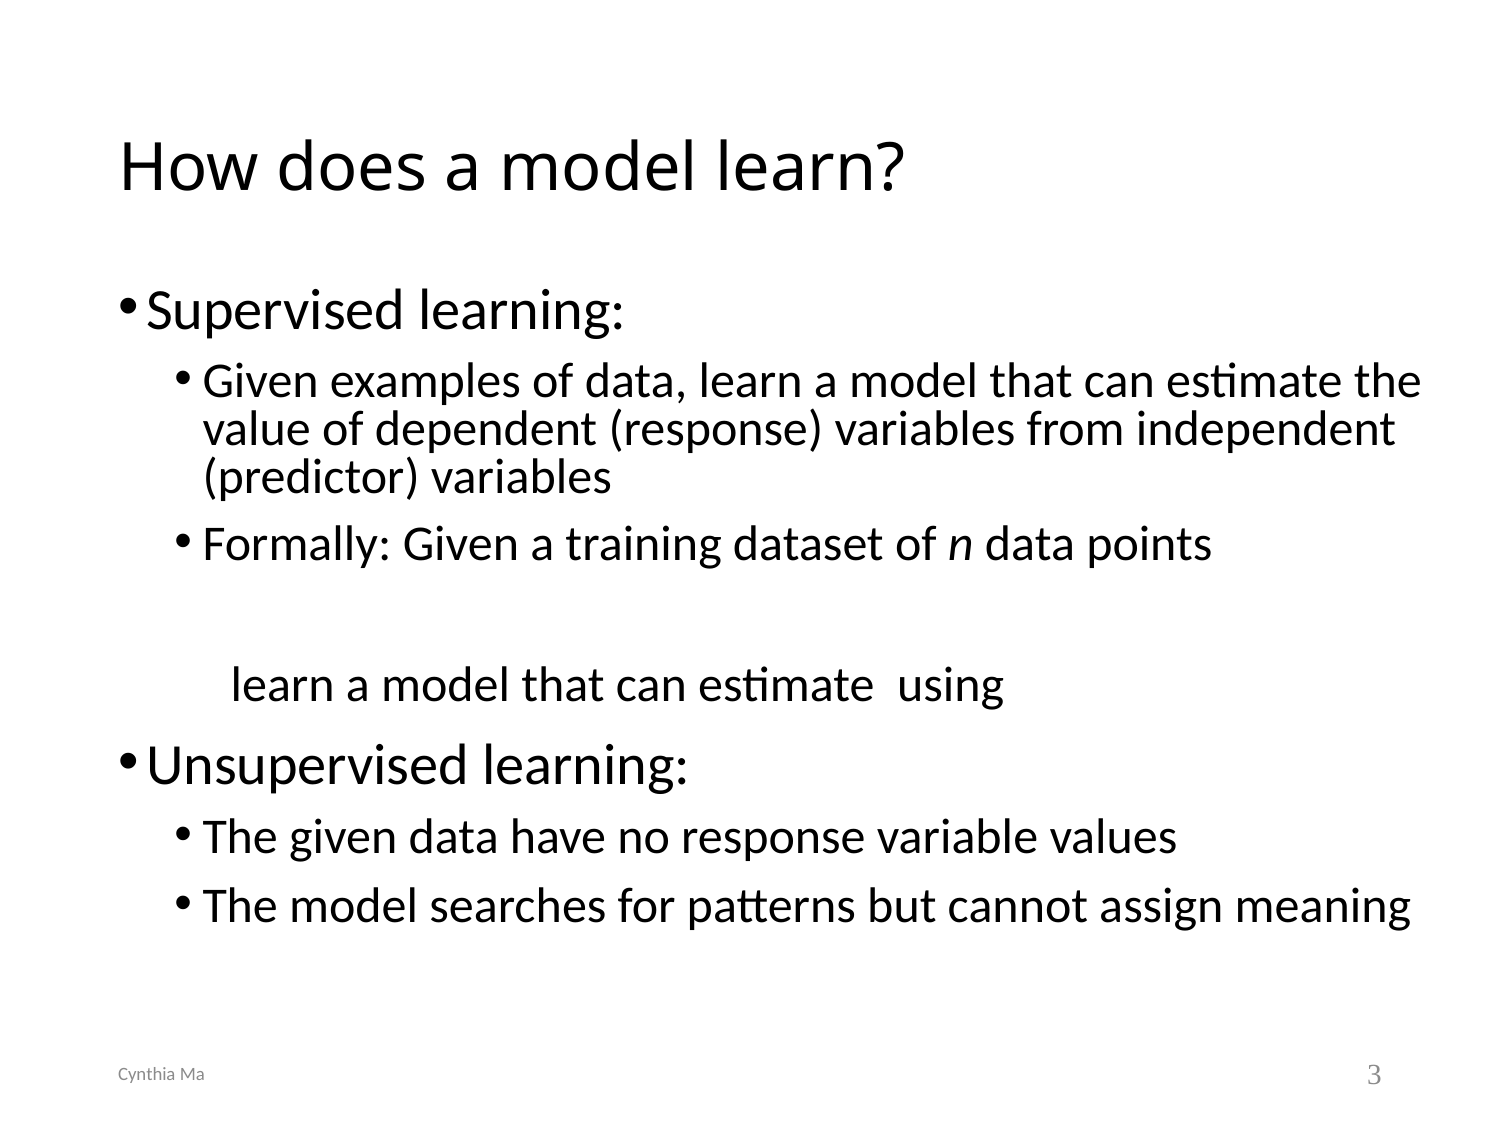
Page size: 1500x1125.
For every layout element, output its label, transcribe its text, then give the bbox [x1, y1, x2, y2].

slide_number Cynthia Ma [103, 1042, 441, 1103]
slide_number 3 [1059, 1042, 1397, 1103]
title How does a model learn? [103, 59, 1397, 278]
